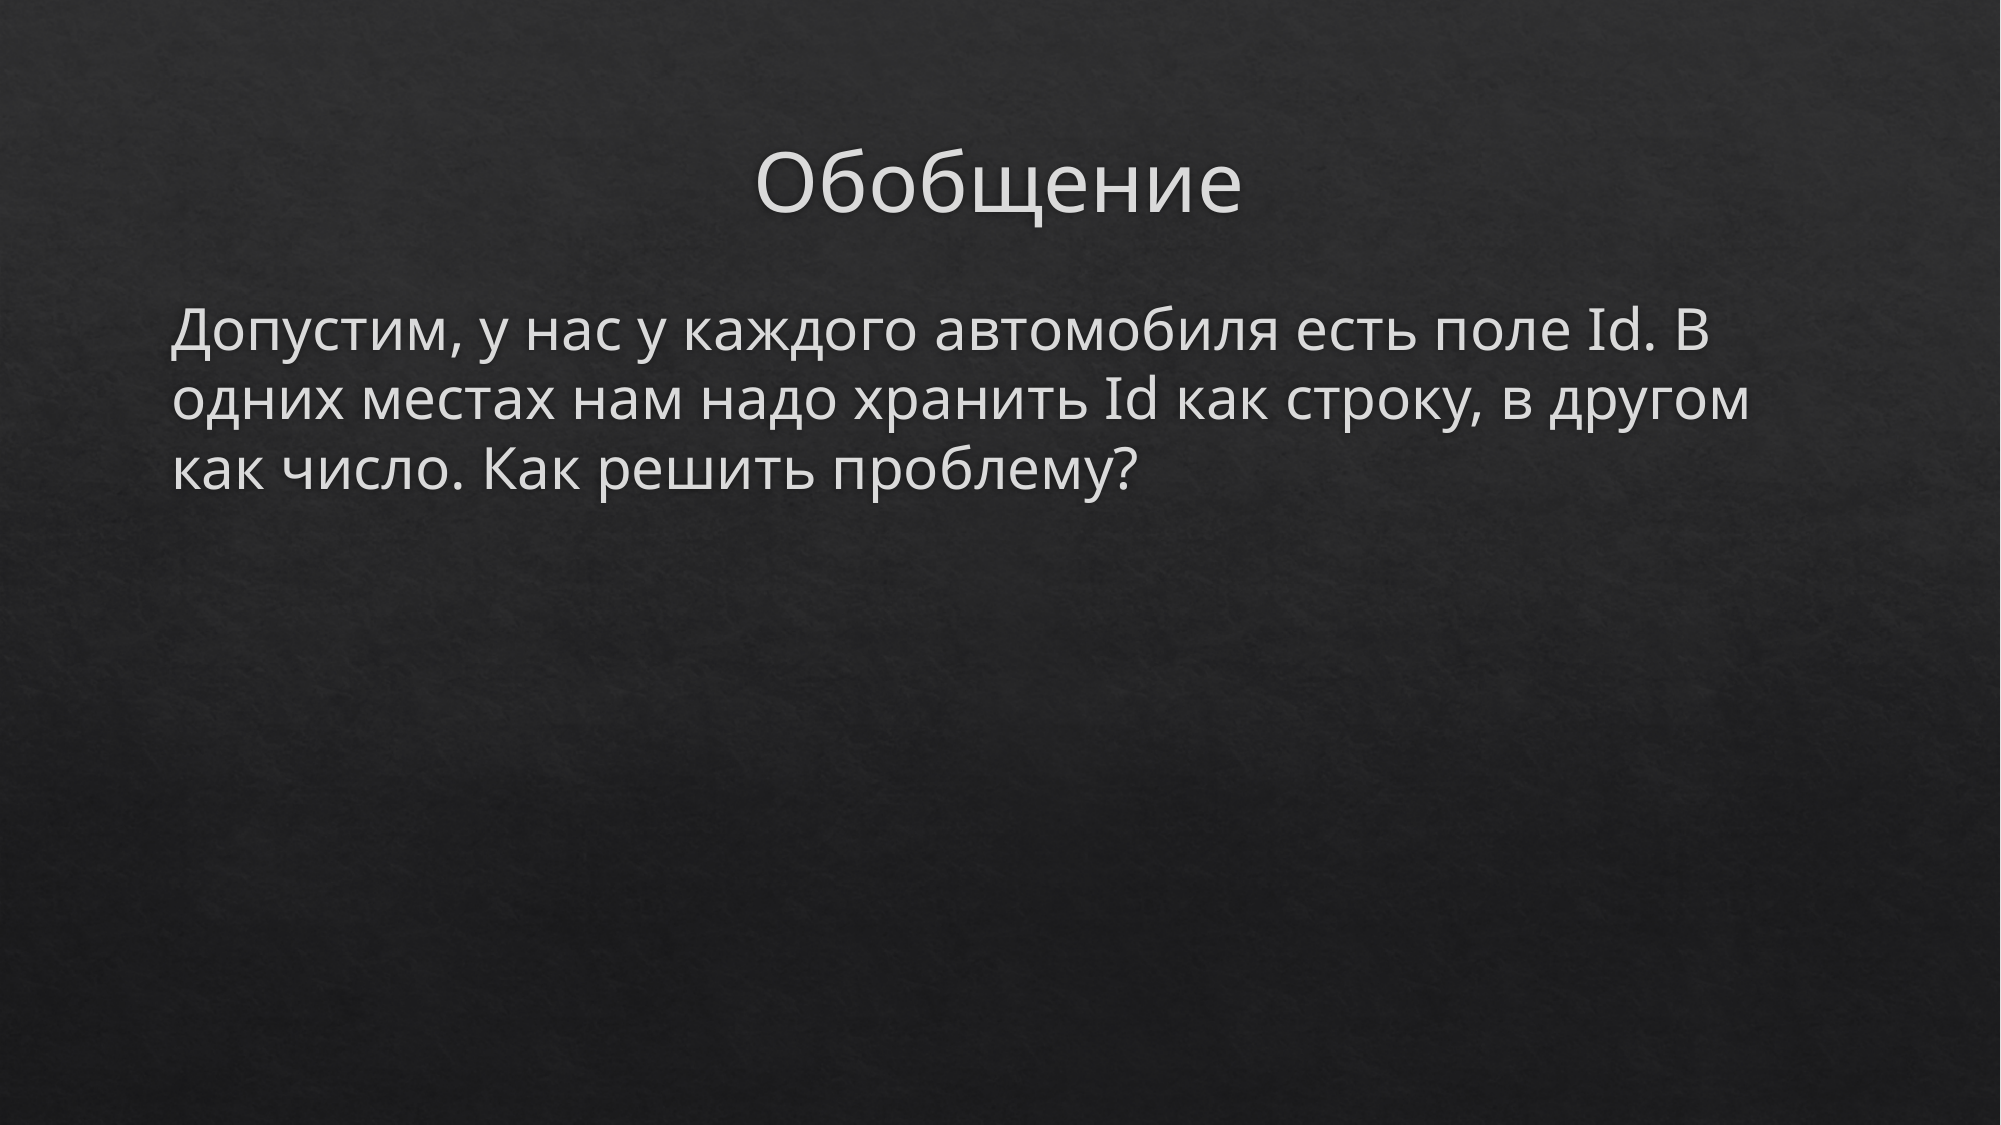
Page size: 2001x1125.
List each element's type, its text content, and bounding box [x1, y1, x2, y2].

list Допустим, у нас у каждого автомобиля есть поле Id. В одних местах нам надо хранить Id как строку, в другом как число. Как решить проблему? [149, 284, 1849, 950]
title Обобщение [149, 99, 1849, 260]
